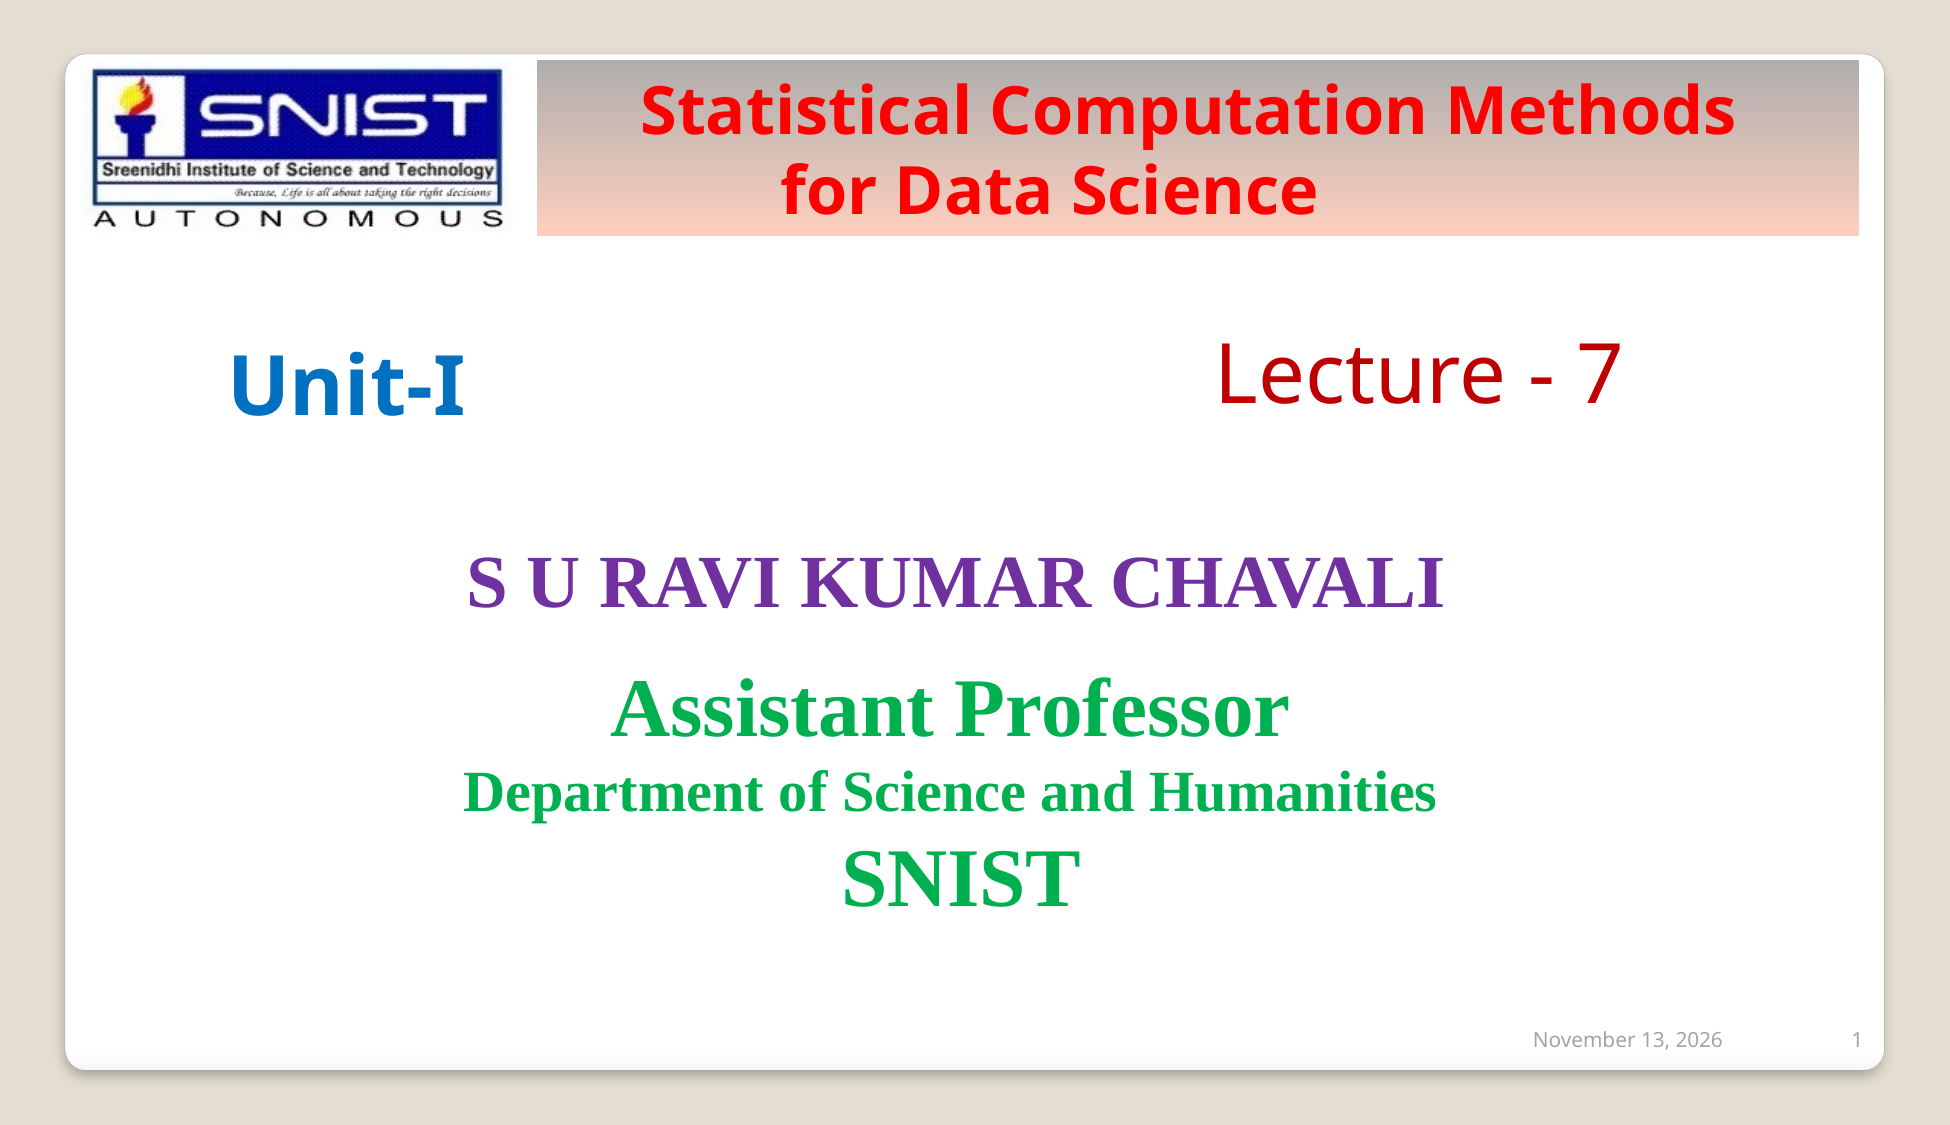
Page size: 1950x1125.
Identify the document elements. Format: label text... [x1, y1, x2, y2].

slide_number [1250, 1002, 1738, 1063]
text_box Unit-I [212, 324, 601, 440]
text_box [337, 524, 1576, 934]
picture [81, 60, 513, 238]
text_box Statistical Computation Methods for Data Science [537, 60, 1859, 236]
slide_number 1 [1780, 1002, 1878, 1063]
text_box Lecture - 7 [1199, 312, 1738, 428]
